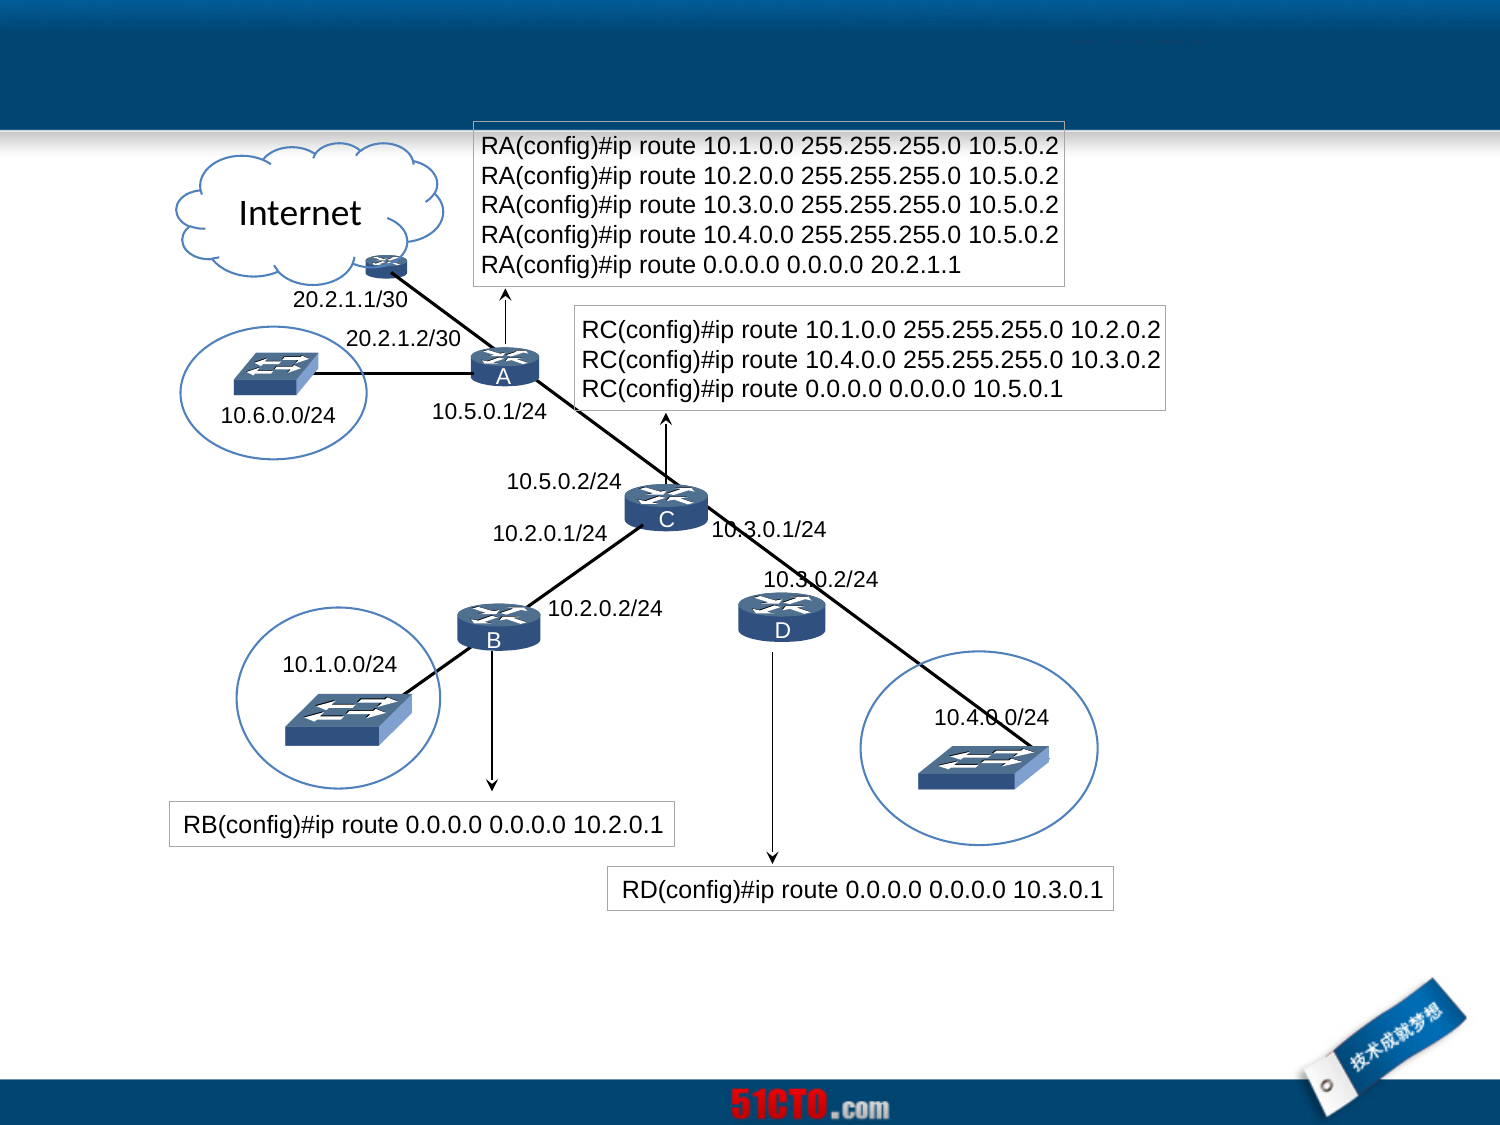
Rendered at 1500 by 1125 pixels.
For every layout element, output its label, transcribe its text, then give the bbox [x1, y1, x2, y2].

text_box [858, 649, 1100, 848]
text_box Internet [174, 141, 446, 279]
text_box RA(config)#ip route 10.1.0.0 255.255.255.0 10.5.0.2 RA(config)#ip route 10.2.0.0 255.255.255.0 10.5.0.2 RA(config)#ip route 10.3.0.0 255.255.255.0 10.5.0.2 RA(config)#ip route 10.4.0.0 255.255.255.0 10.5.0.2 RA(config)#ip route 0.0.0.0 0.0.0.0 20.2.1.1 [473, 121, 1065, 287]
text_box 10.6.0.0/24 [349, 417, 364, 436]
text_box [390, 272, 953, 747]
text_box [913, 741, 1055, 794]
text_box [452, 599, 546, 655]
text_box 20.2.1.2/30 [331, 316, 385, 359]
text_box RC(config)#ip route 10.1.0.0 255.255.255.0 10.2.0.2 RC(config)#ip route 10.4.0.0 255.255.255.0 10.3.0.2 RC(config)#ip route 0.0.0.0 0.0.0.0 10.5.0.1 [958, 305, 1166, 411]
picture [0, 0, 1500, 1125]
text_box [230, 348, 323, 400]
text_box 这是我的链路状态数据库的汇总 [390, 347, 546, 396]
text_box [178, 324, 369, 462]
text_box 通过OSPF协议产生的路由 [227, 351, 367, 406]
text_box RB(config)#ip route 0.0.0.0 0.0.0.0 10.2.0.1 [169, 801, 675, 847]
text_box RD(config)#ip route 0.0.0.0 0.0.0.0 10.3.0.1 [607, 866, 1114, 911]
text_box 20.2.1.1/30 [278, 276, 385, 319]
text_box [234, 605, 420, 791]
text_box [387, 524, 644, 706]
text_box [280, 688, 418, 751]
